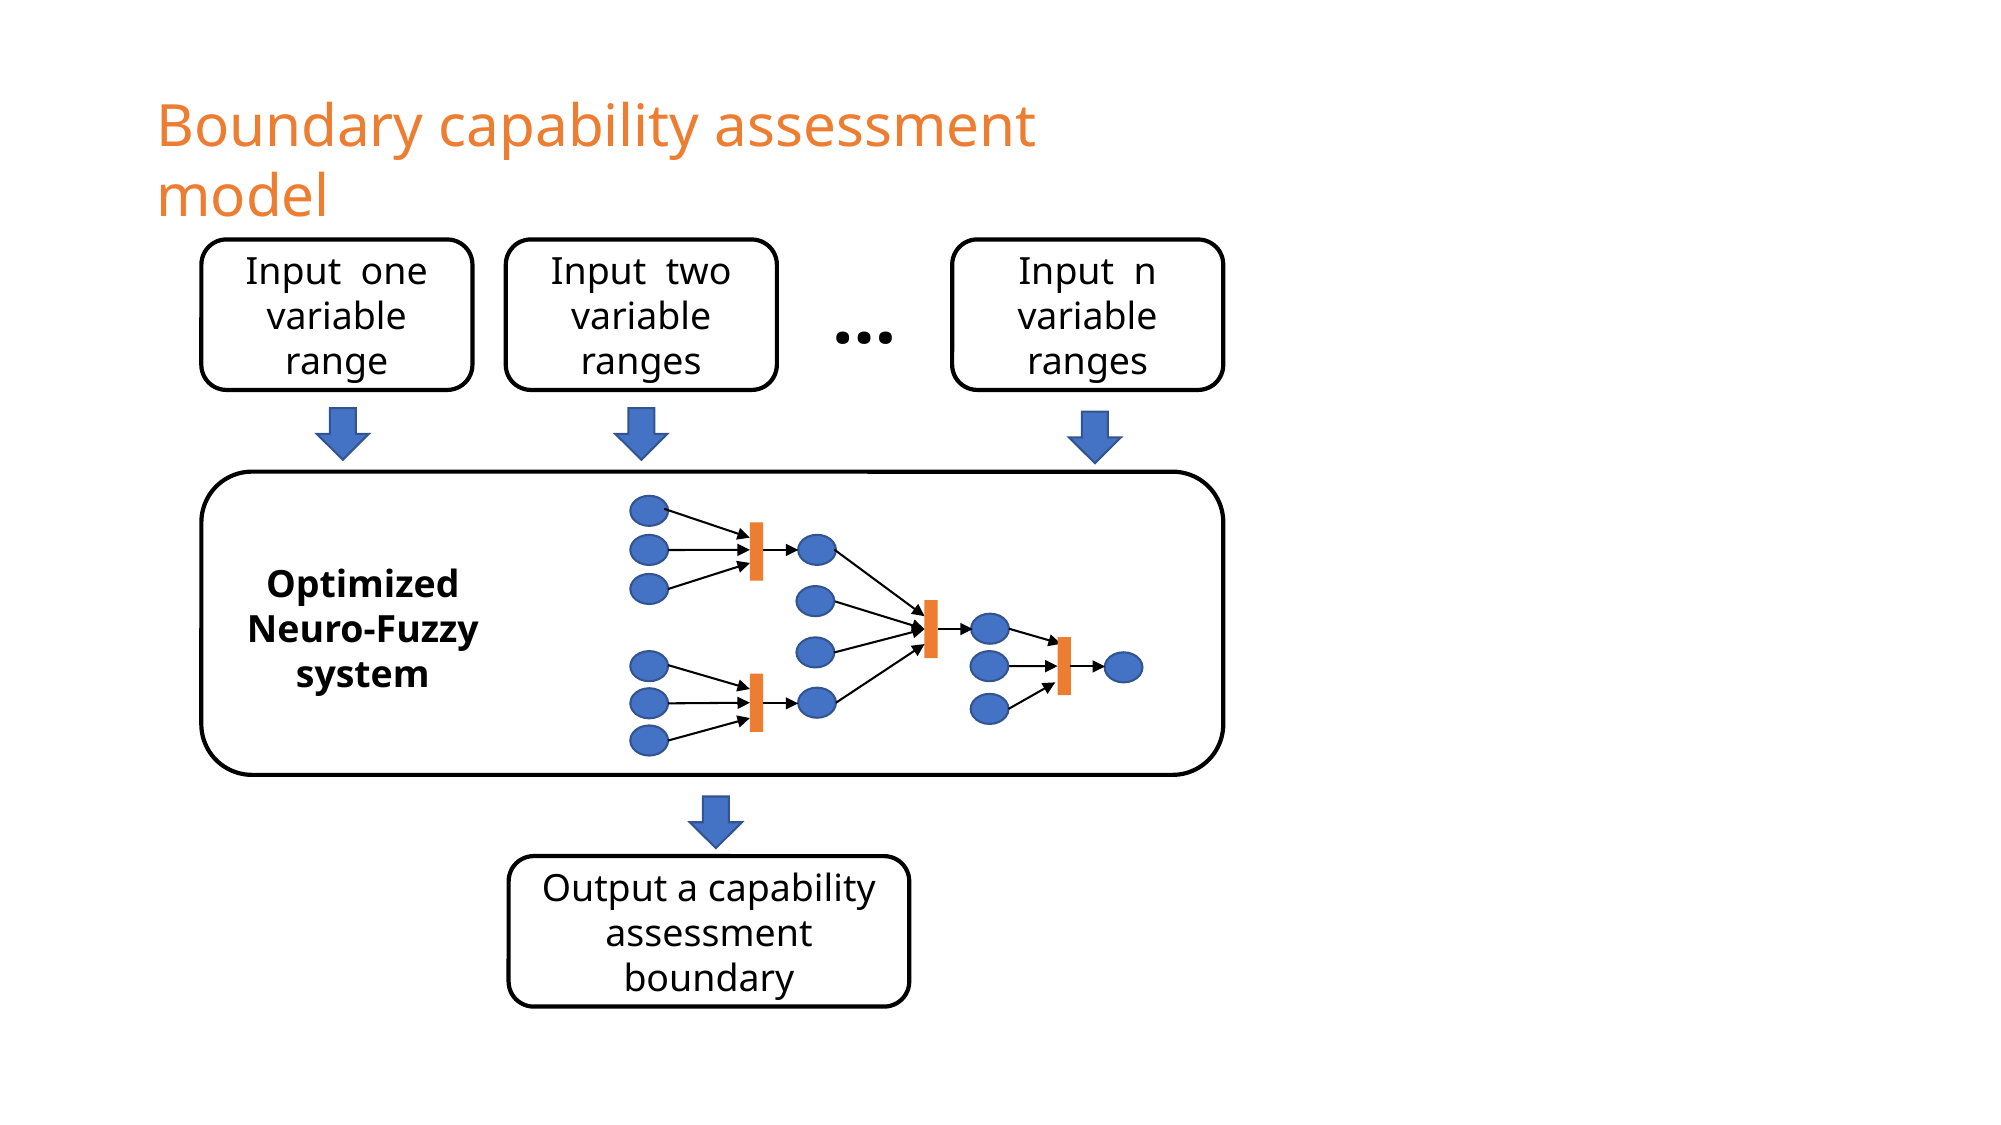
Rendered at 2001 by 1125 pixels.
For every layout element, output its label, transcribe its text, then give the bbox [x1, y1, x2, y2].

text_box Boundary capability assessment model [141, 80, 1142, 236]
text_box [201, 239, 1224, 1007]
